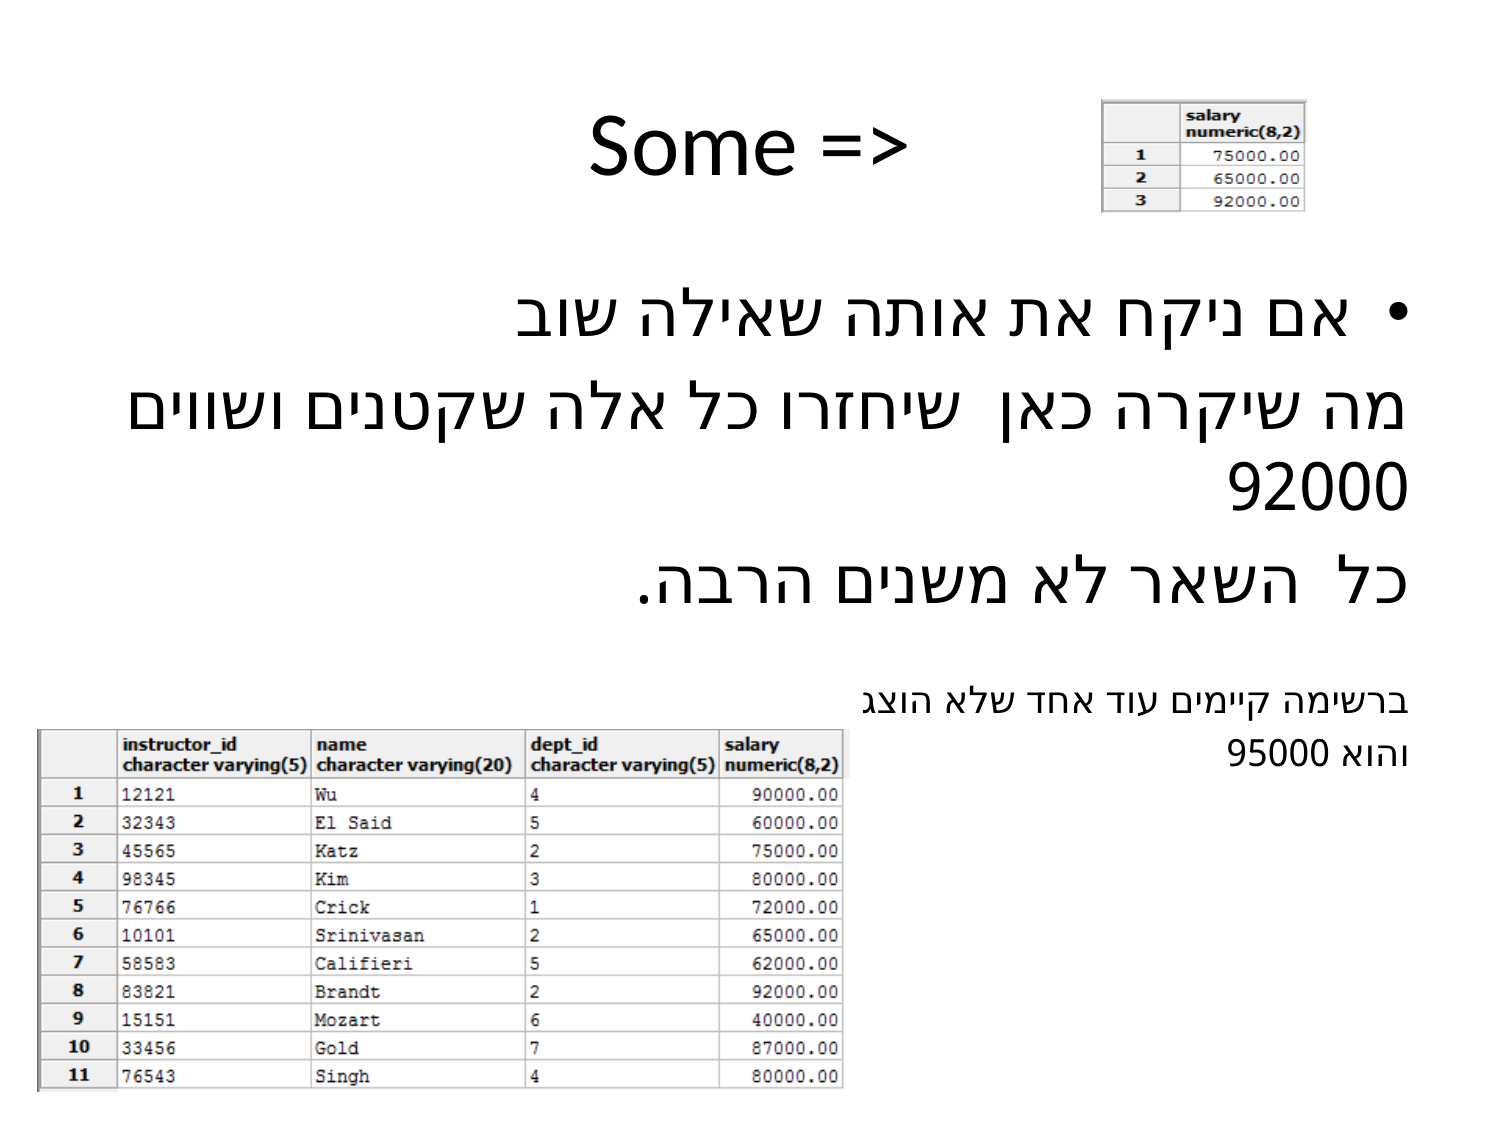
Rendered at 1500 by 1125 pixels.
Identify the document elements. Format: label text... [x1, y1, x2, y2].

picture [1101, 99, 1307, 213]
list אם ניקח את אותה שאילה שוב מה שיקרה כאן שיחזרו כל אלה שקטנים ושווים 92000 כל השאר לא משנים הרבה. ברשימה קיימים עוד אחד שלא הוצג והוא 95000 [37, 262, 1425, 1100]
picture [37, 728, 851, 1092]
title Some => [75, 45, 1425, 233]
